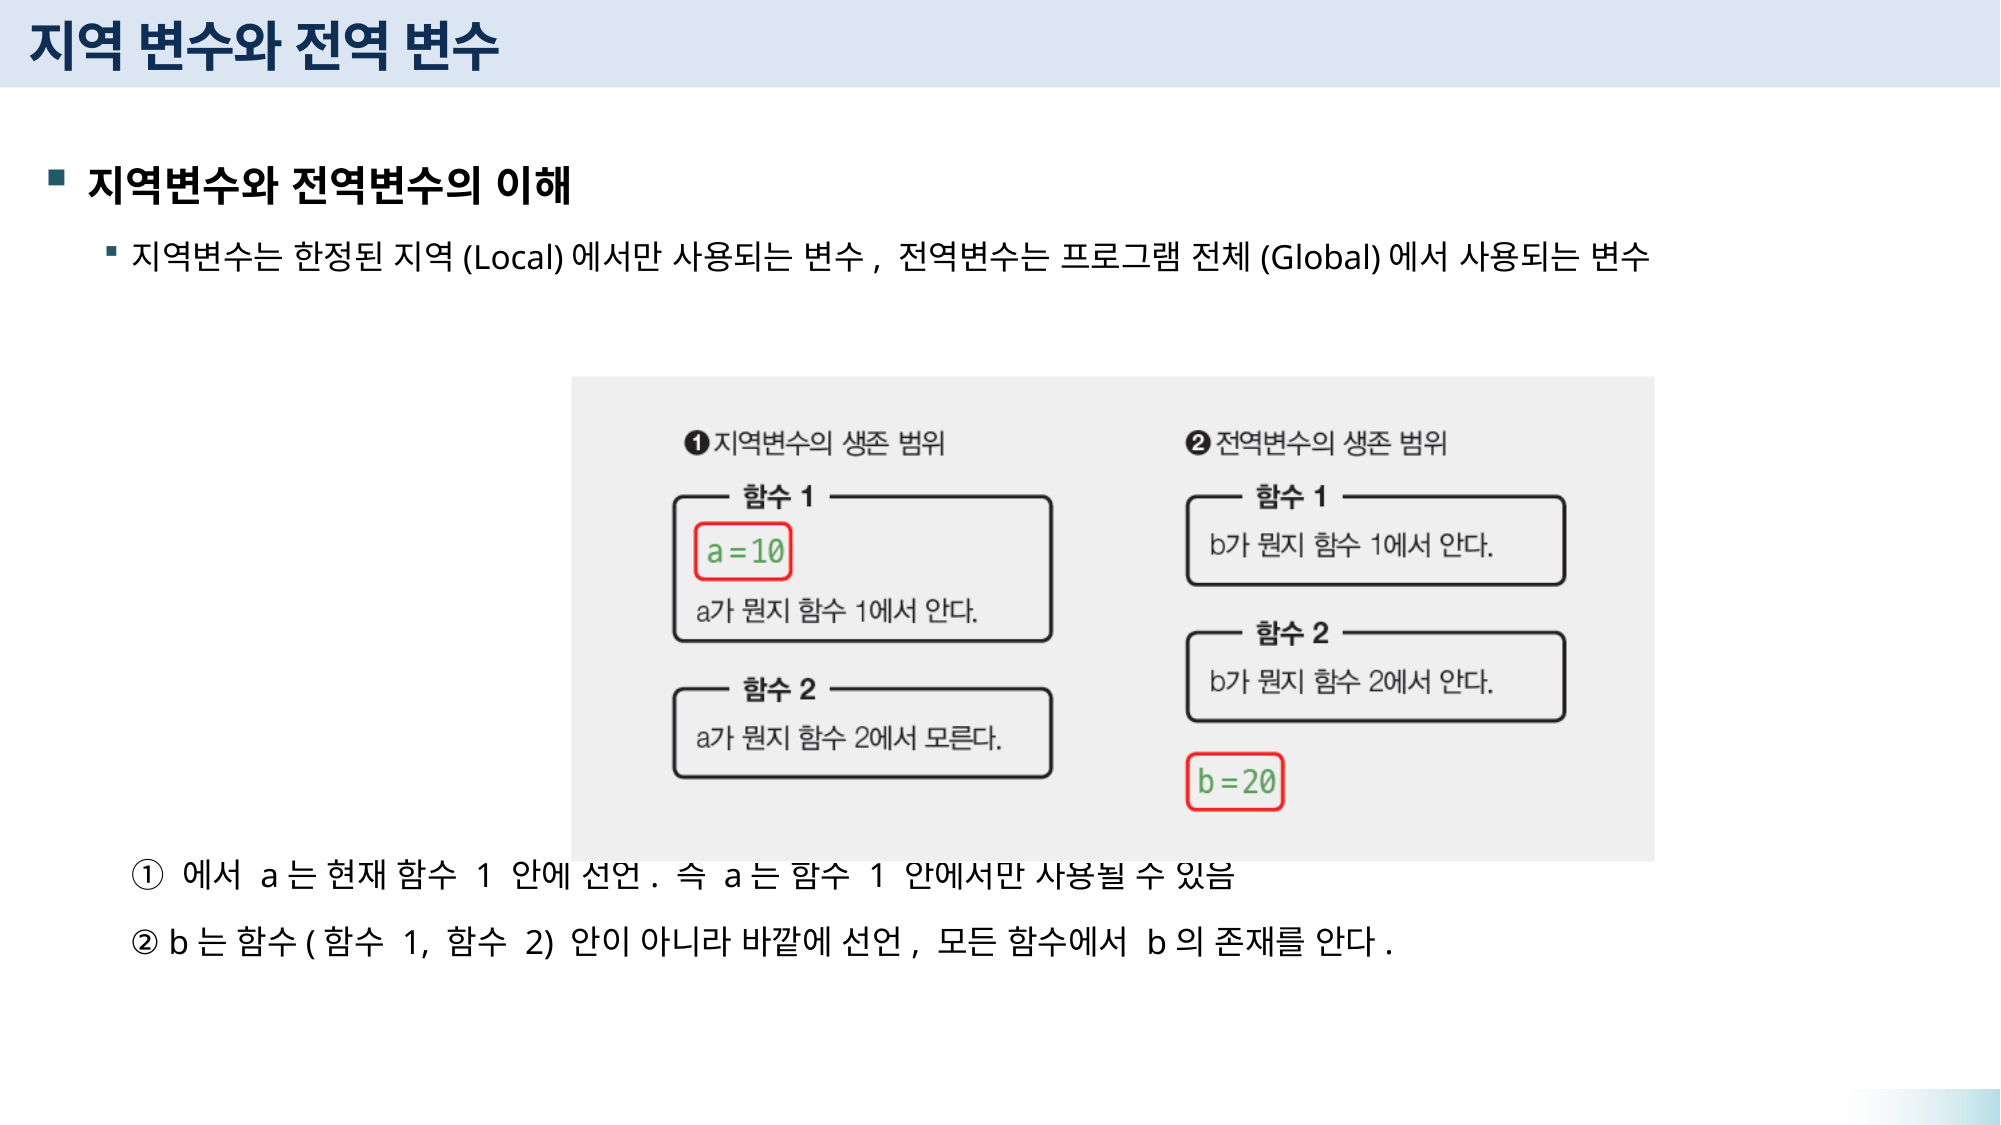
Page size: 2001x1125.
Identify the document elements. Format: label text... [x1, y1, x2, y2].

picture [558, 370, 1655, 864]
list 지역변수와 전역변수의 이해 지역변수는 한정된 지역(Local)에서만 사용되는 변수, 전역변수는 프로그램 전체(Global)에서 사용되는 변수 ① 에서 a는 현재 함수 1 안에 선언. 즉 a는 함수 1 안에서만 사용될 수 있음 ② b는 함수(함수 1, 함수 2) 안이 아니라 바깥에 선언, 모든 함수에서 b의 존재를 안다. [13, 126, 1975, 1057]
title 지역 변수와 전역 변수 [13, 5, 1717, 84]
